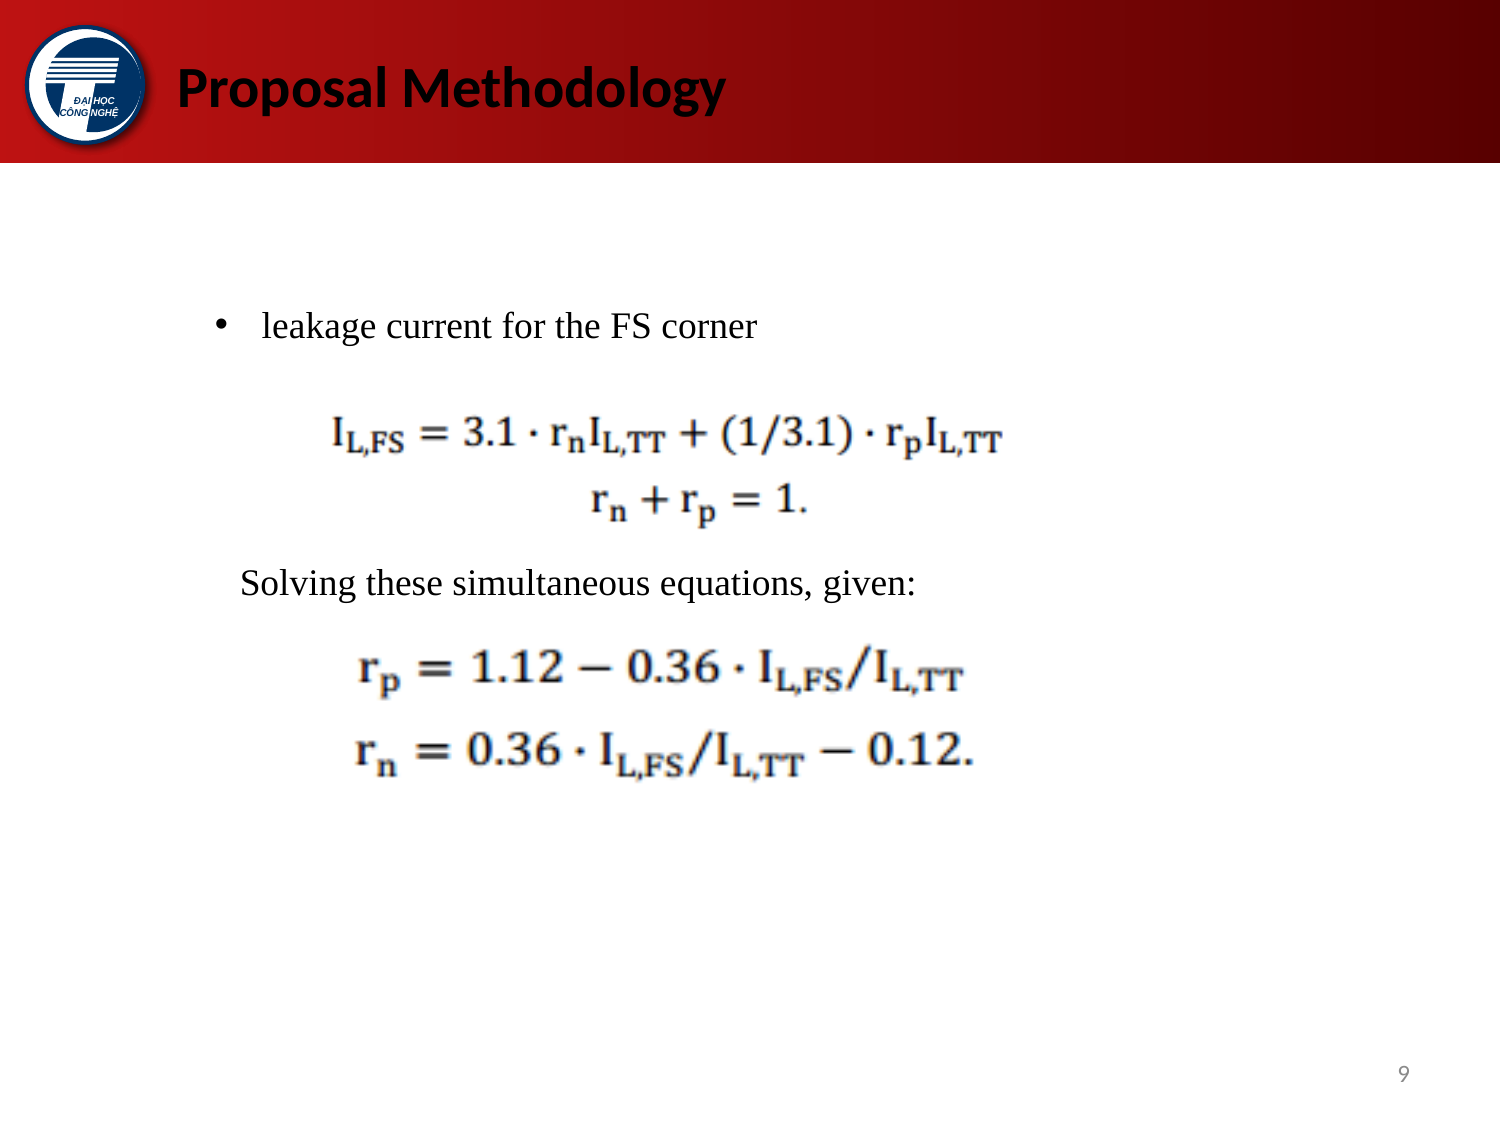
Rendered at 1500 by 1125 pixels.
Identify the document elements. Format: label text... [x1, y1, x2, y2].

title Proposal Methodology [162, 24, 1425, 143]
text_box leakage current for the FS corner [199, 293, 950, 399]
picture [312, 630, 1051, 810]
slide_number 9 [1074, 1042, 1425, 1103]
text_box Solving these simultaneous equations, given: [225, 550, 1019, 656]
picture [312, 393, 1051, 534]
